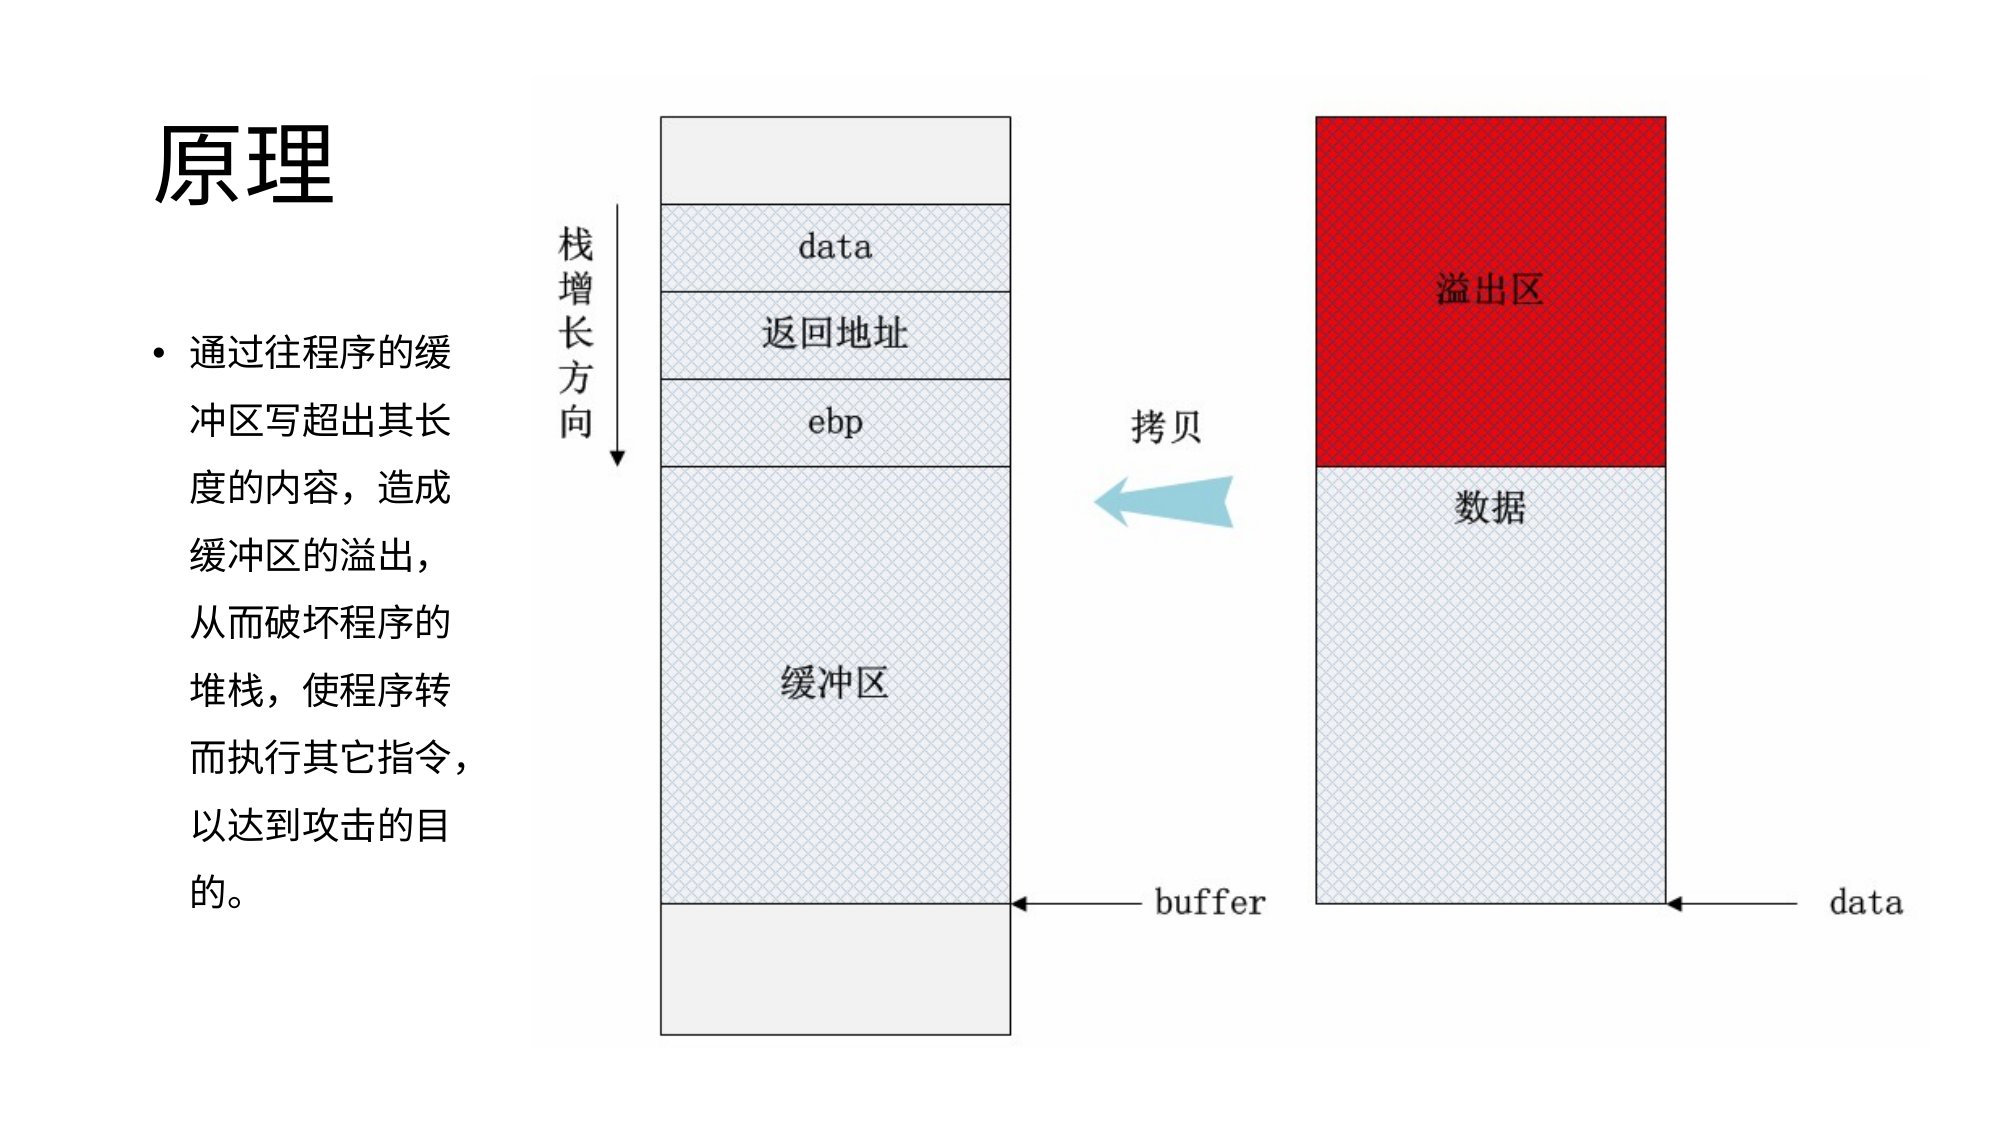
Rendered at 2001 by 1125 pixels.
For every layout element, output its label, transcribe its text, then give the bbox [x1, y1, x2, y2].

picture [531, 76, 1929, 1049]
list 通过往程序的缓冲区写超出其长度的内容，造成缓冲区的溢出，从而破坏程序的堆栈，使程序转而执行其它指令，以达到攻击的目的。 [137, 299, 478, 1014]
title 原理 [137, 59, 1863, 278]
